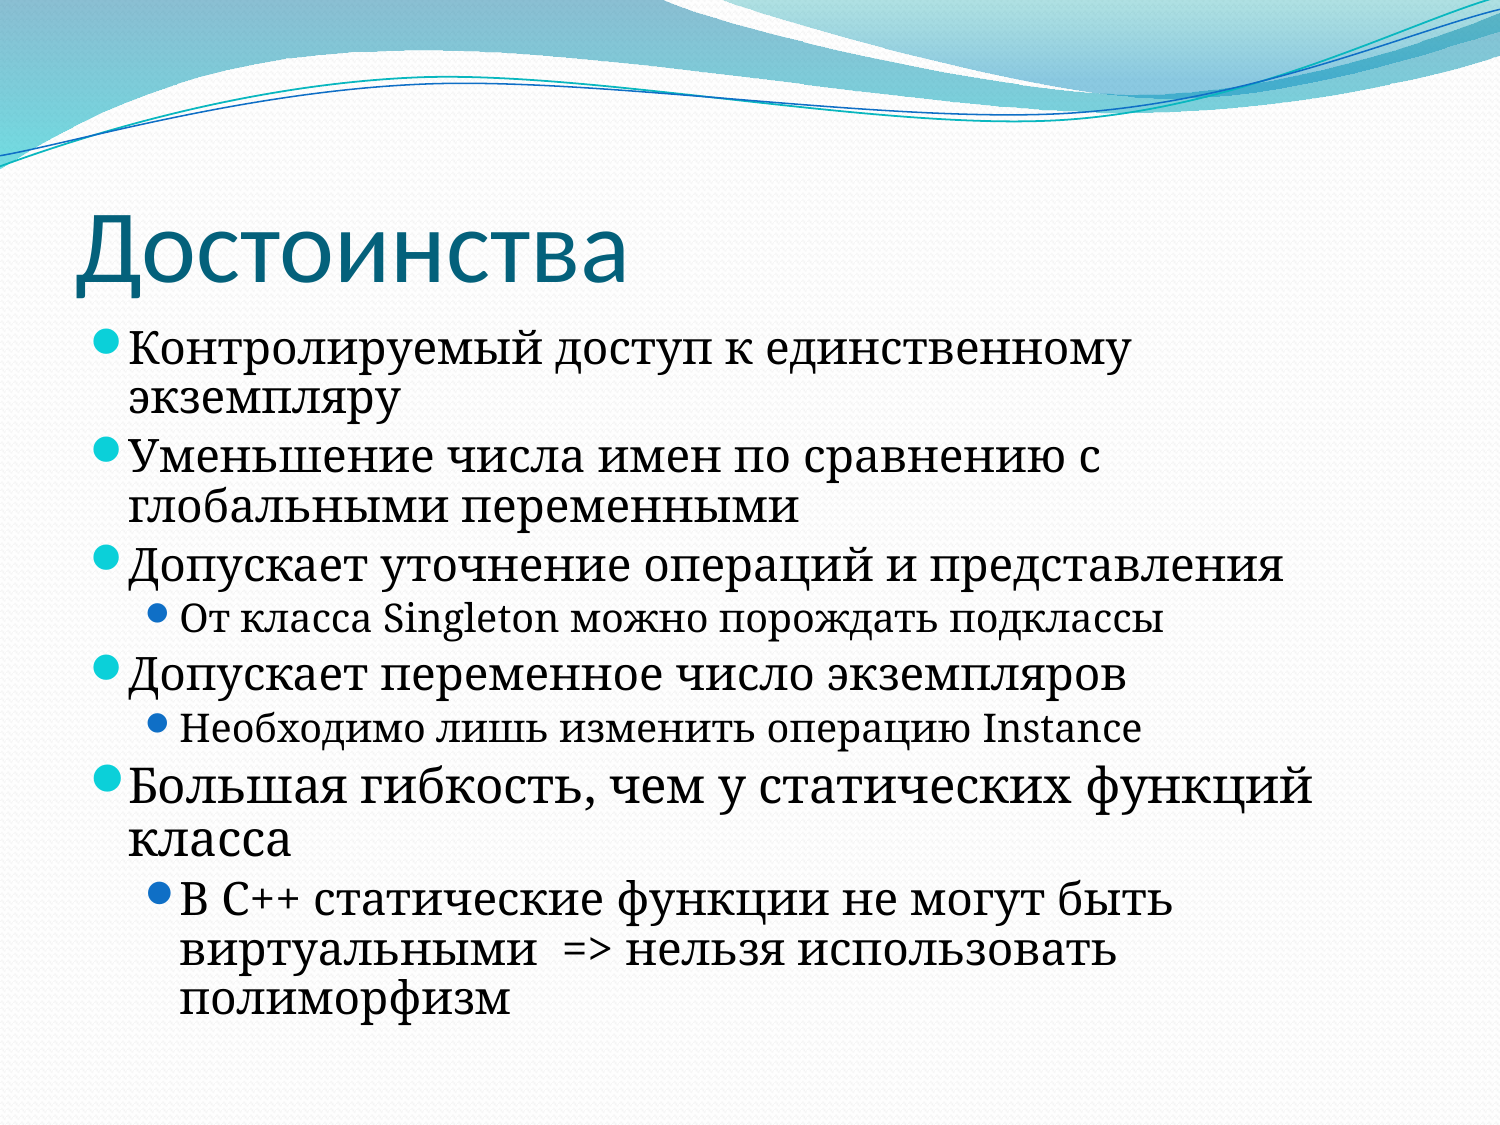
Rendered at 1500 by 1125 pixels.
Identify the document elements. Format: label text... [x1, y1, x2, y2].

list Контролируемый доступ к единственному экземпляру Уменьшение числа имен по сравнению с глобальными переменными Допускает уточнение операций и представления От класса Singleton можно порождать подклассы Допускает переменное число экземпляров Необходимо лишь изменить операцию Instance Большая гибкость, чем у статических функций класса В C++ статические функции не могут быть виртуальными => нельзя использовать полиморфизм [75, 317, 1425, 1038]
title Достоинства [75, 115, 1425, 303]
